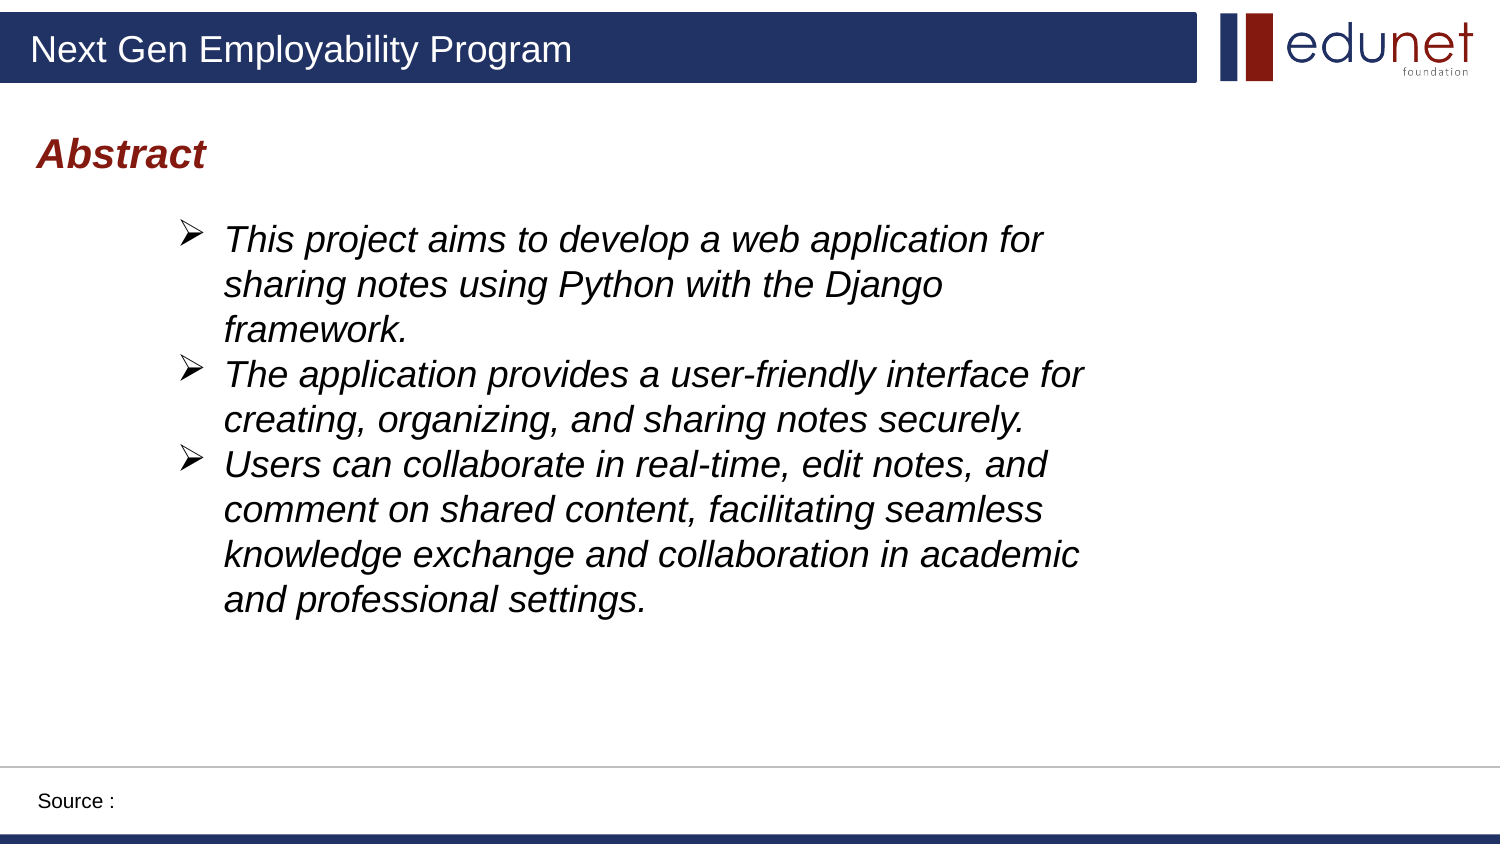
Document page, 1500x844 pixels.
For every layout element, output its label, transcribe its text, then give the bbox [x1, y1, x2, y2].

text_box Source : [22, 776, 139, 826]
picture [1279, 14, 1482, 83]
title Abstract [21, 111, 504, 165]
text_box This project aims to develop a web application for sharing notes using Python with the Django framework. The application provides a user-friendly interface for creating, organizing, and sharing notes securely. Users can collaborate in real-time, edit notes, and comment on shared content, facilitating seamless knowledge exchange and collaboration in academic and professional settings. [162, 207, 1126, 628]
